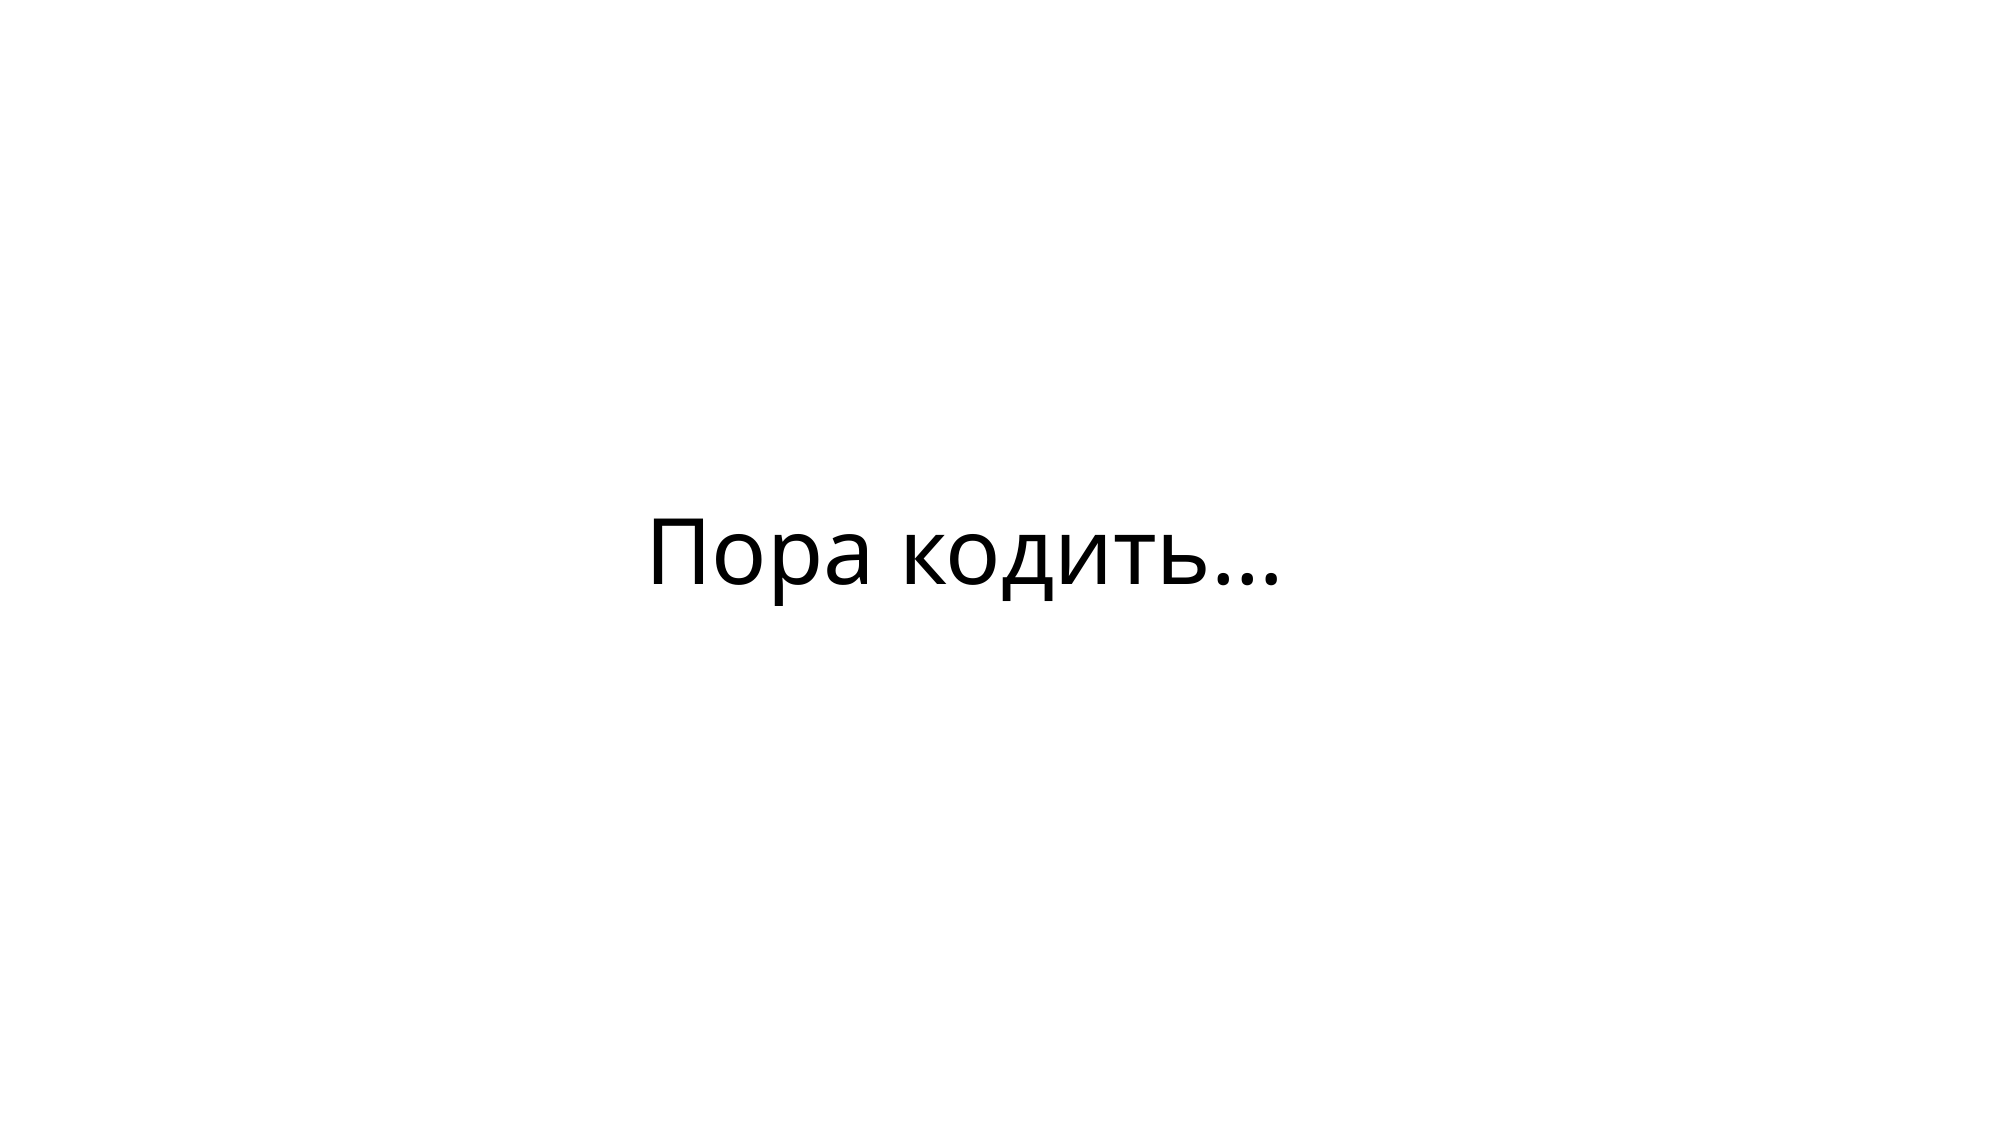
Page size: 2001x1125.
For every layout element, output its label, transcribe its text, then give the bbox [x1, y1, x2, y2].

title Пора кодить… [630, 446, 2000, 664]
